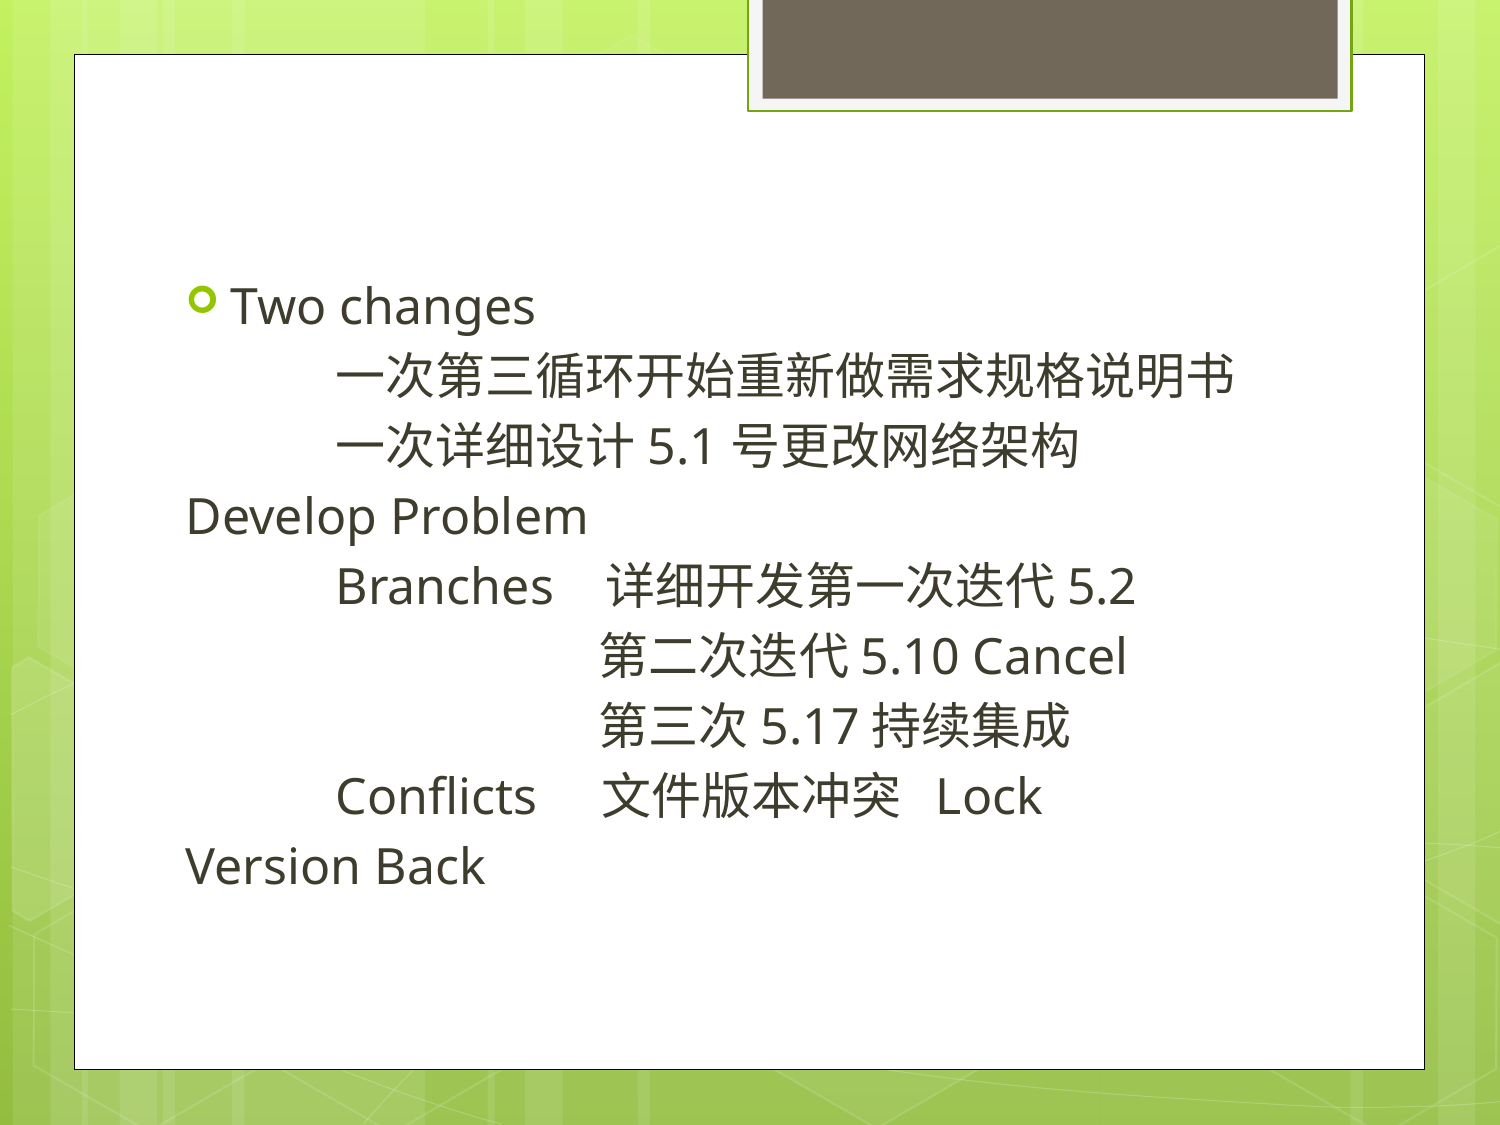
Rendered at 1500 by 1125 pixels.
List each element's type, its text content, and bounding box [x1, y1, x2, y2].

list Two changes 一次第三循环开始重新做需求规格说明书 一次详细设计5.1号更改网络架构 Develop Problem Branches 详细开发第一次迭代5.2 第二次迭代5.10 Cancel 第三次5.17持续集成 Conflicts 文件版本冲突 Lock Version Back [159, 267, 1353, 933]
